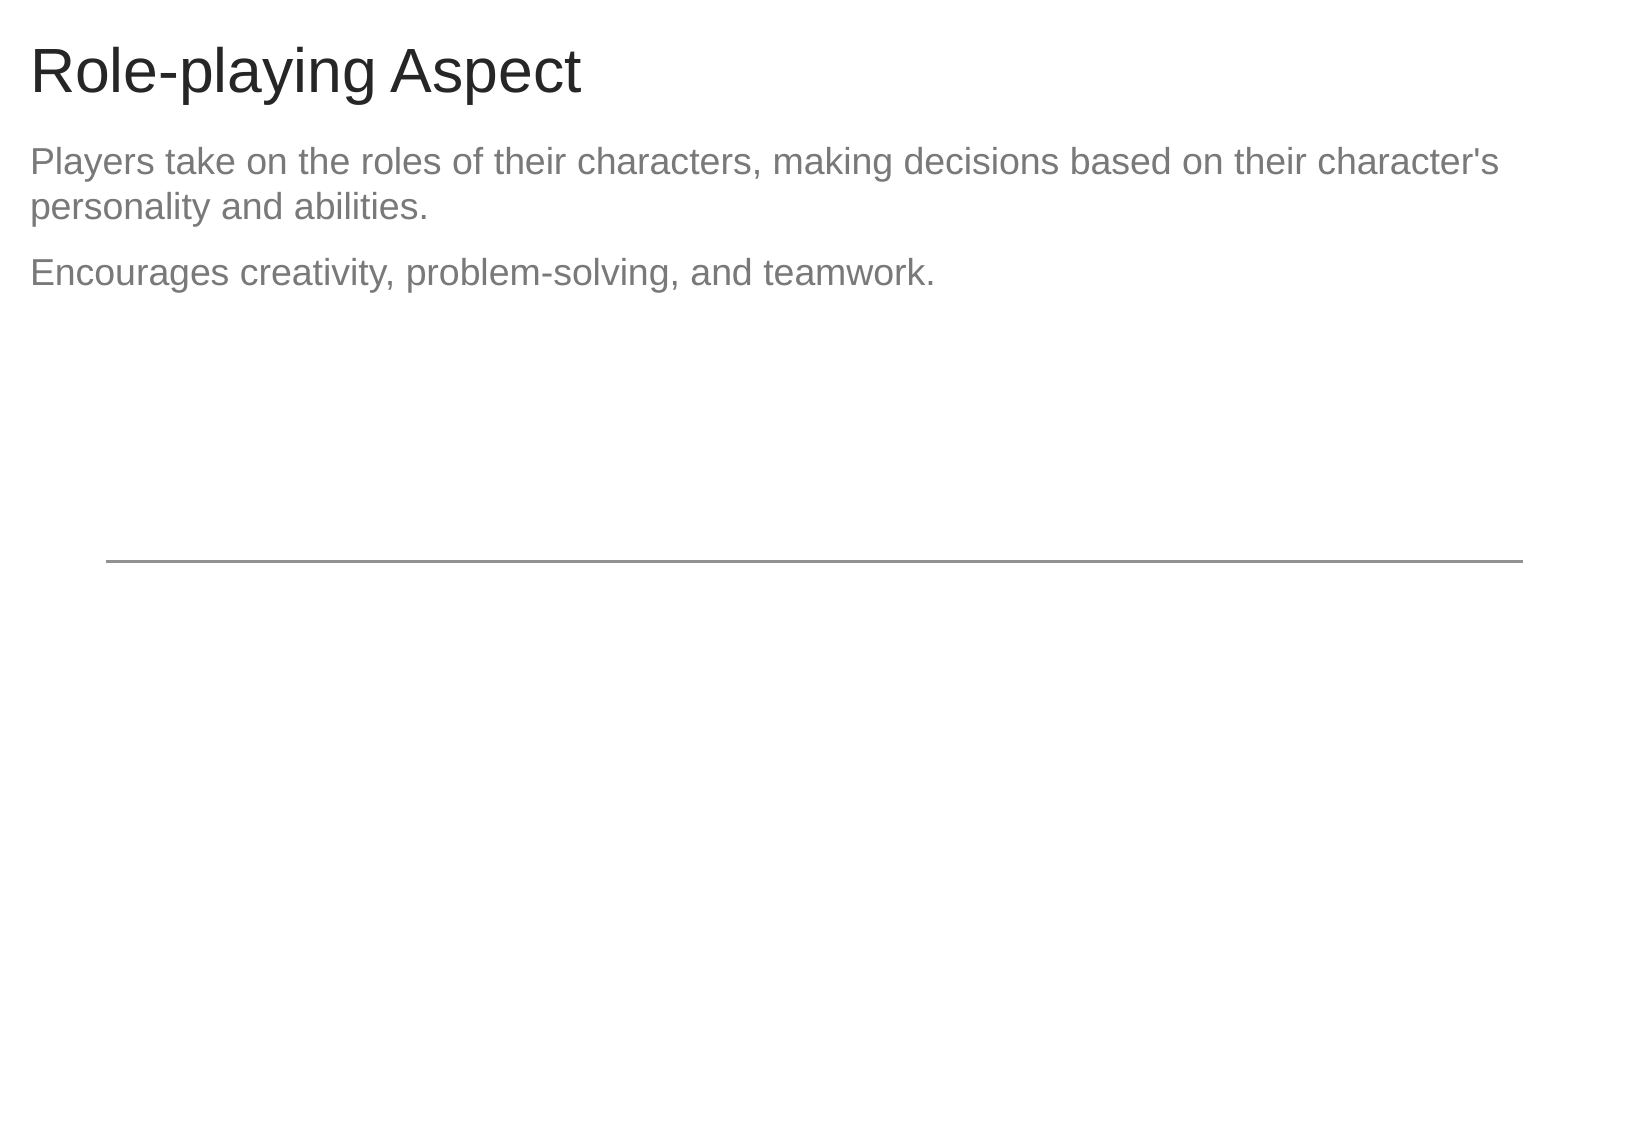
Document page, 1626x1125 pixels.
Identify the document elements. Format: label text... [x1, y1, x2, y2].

list Players take on the roles of their characters, making decisions based on their character's personality and abilities. Encourages creativity, problem-solving, and teamwork. [29, 136, 1596, 1066]
title Role-playing Aspect [29, 29, 1596, 93]
